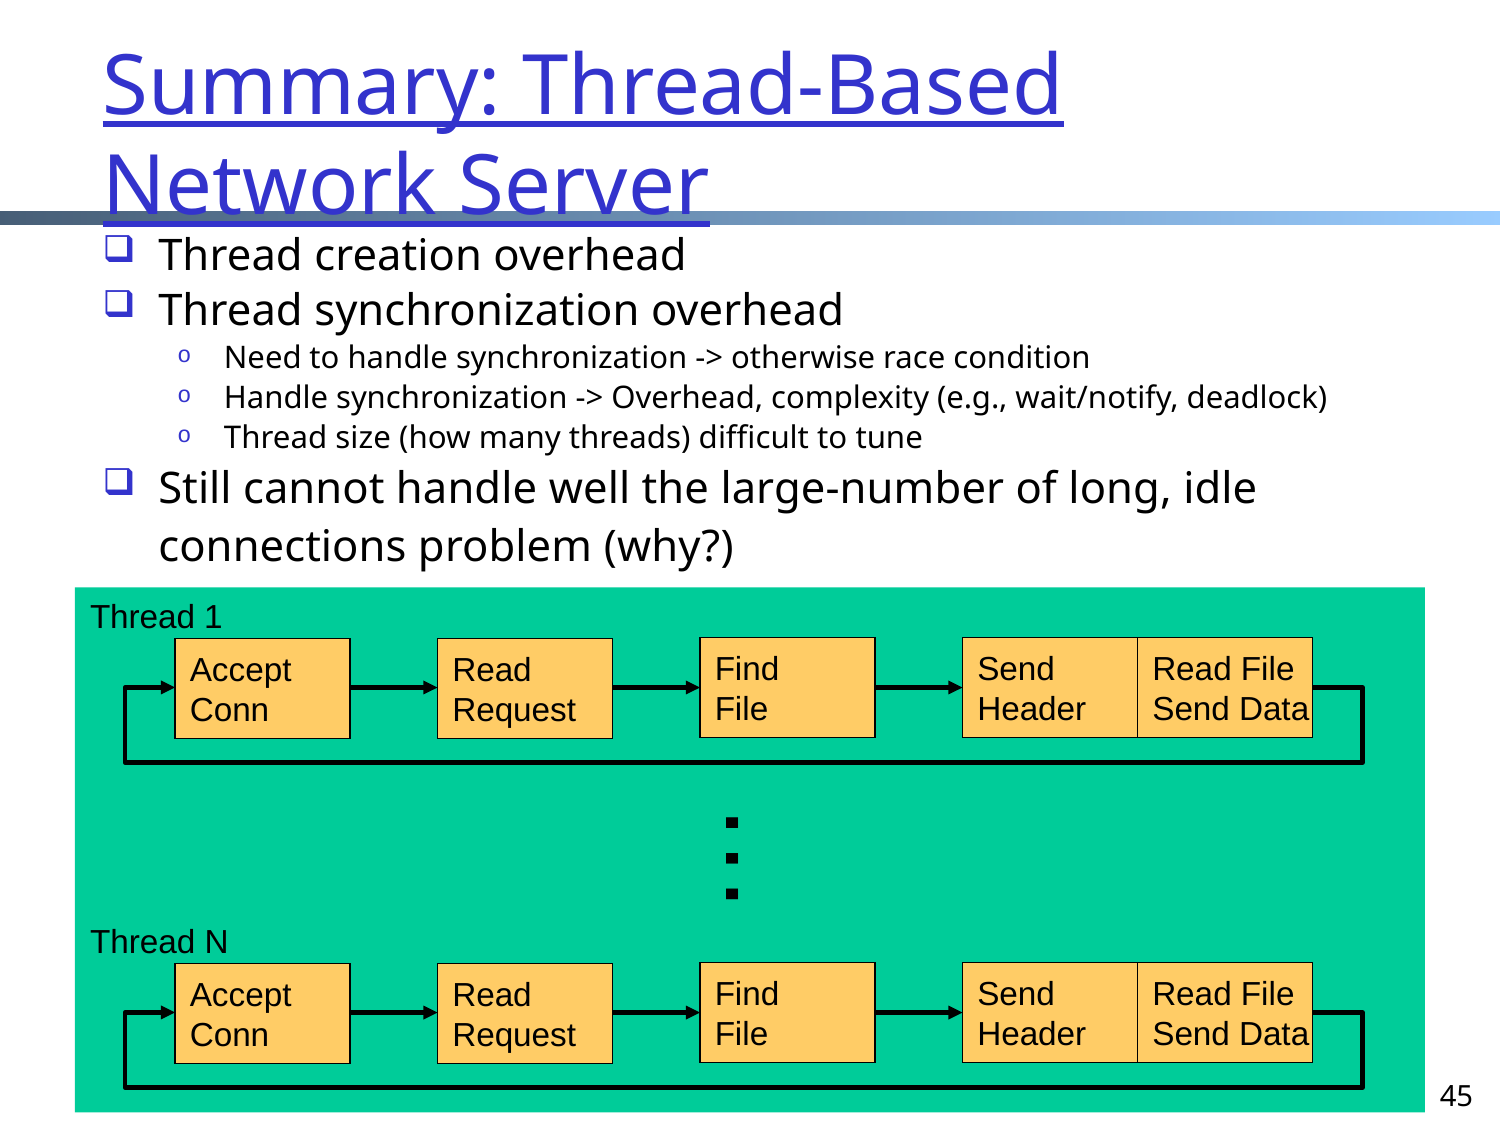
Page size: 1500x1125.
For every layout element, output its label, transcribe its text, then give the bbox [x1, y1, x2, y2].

text_box 45 [1424, 1049, 1500, 1125]
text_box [74, 587, 1426, 1113]
text_box [1424, 212, 1428, 224]
list Thread creation overhead Thread synchronization overhead Need to handle synchronization -> otherwise race condition Handle synchronization -> Overhead, complexity (e.g., wait/notify, deadlock) Thread size (how many threads) difficult to tune Still cannot handle well the large-number of long, idle connections problem (why?) [87, 225, 1363, 585]
title Summary: Thread-Based Network Server [87, 37, 1363, 225]
